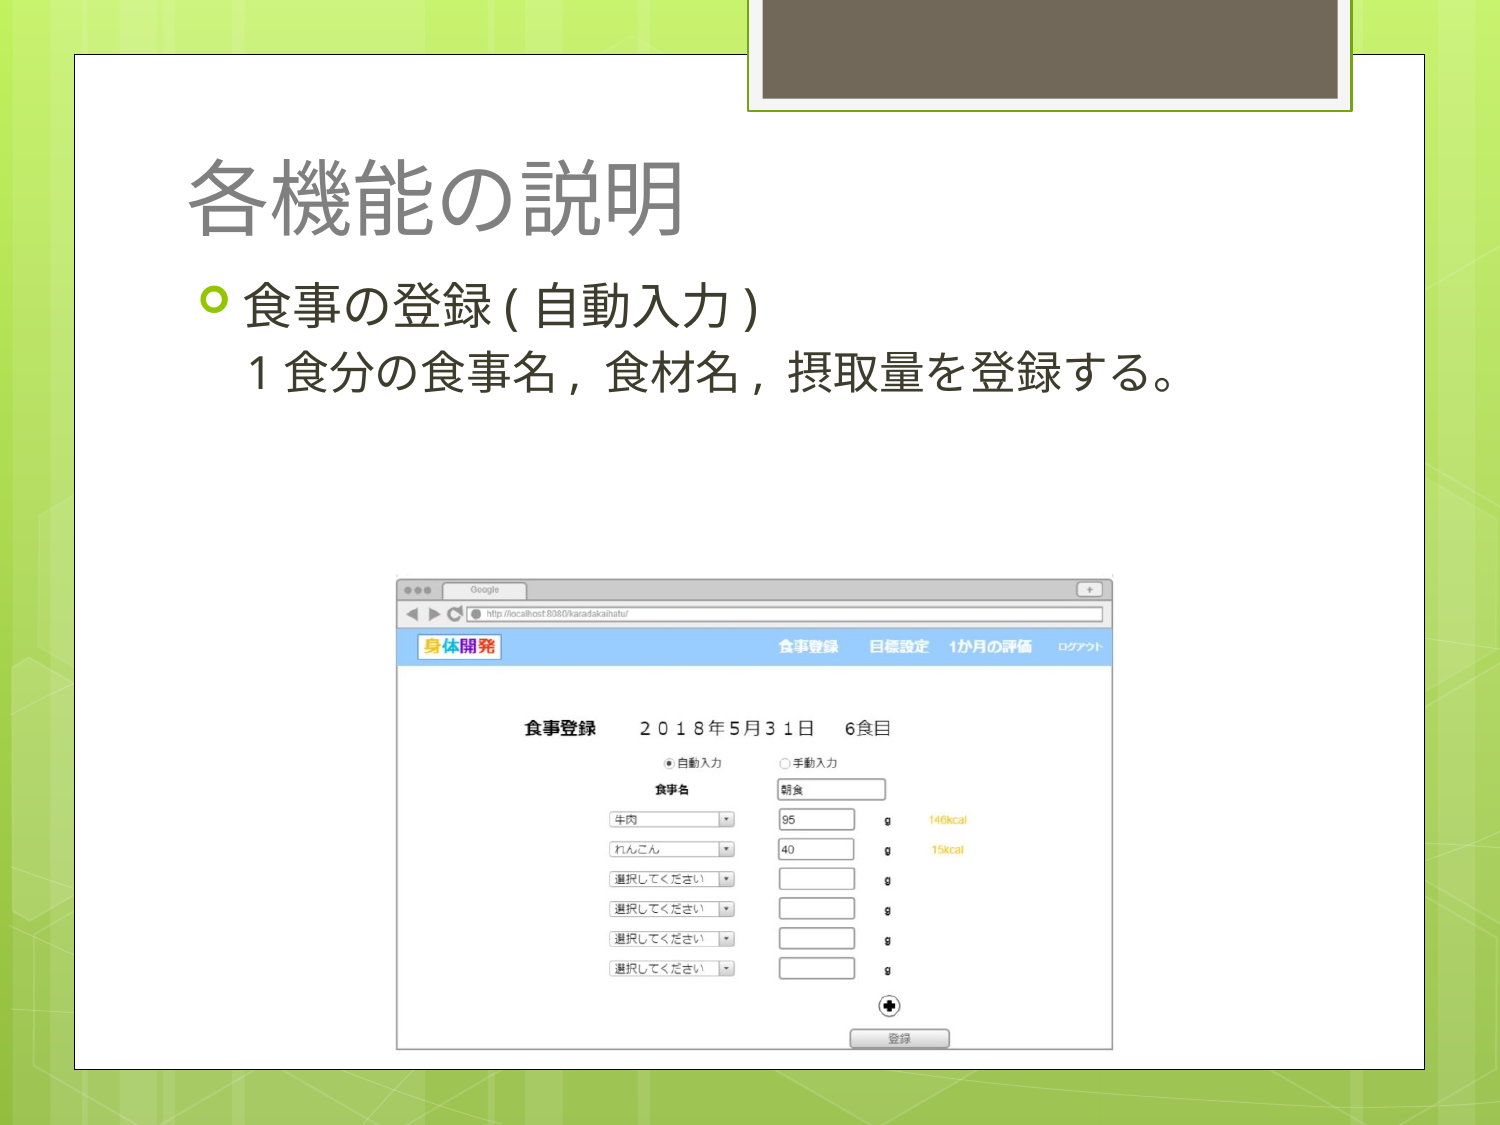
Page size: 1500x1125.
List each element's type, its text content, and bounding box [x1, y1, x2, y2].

list 食事の登録(自動入力) 1食分の食事名, 食材名, 摂取量を登録する。 [171, 267, 1353, 587]
title 各機能の説明 [171, 66, 1324, 254]
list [395, 574, 1117, 1054]
